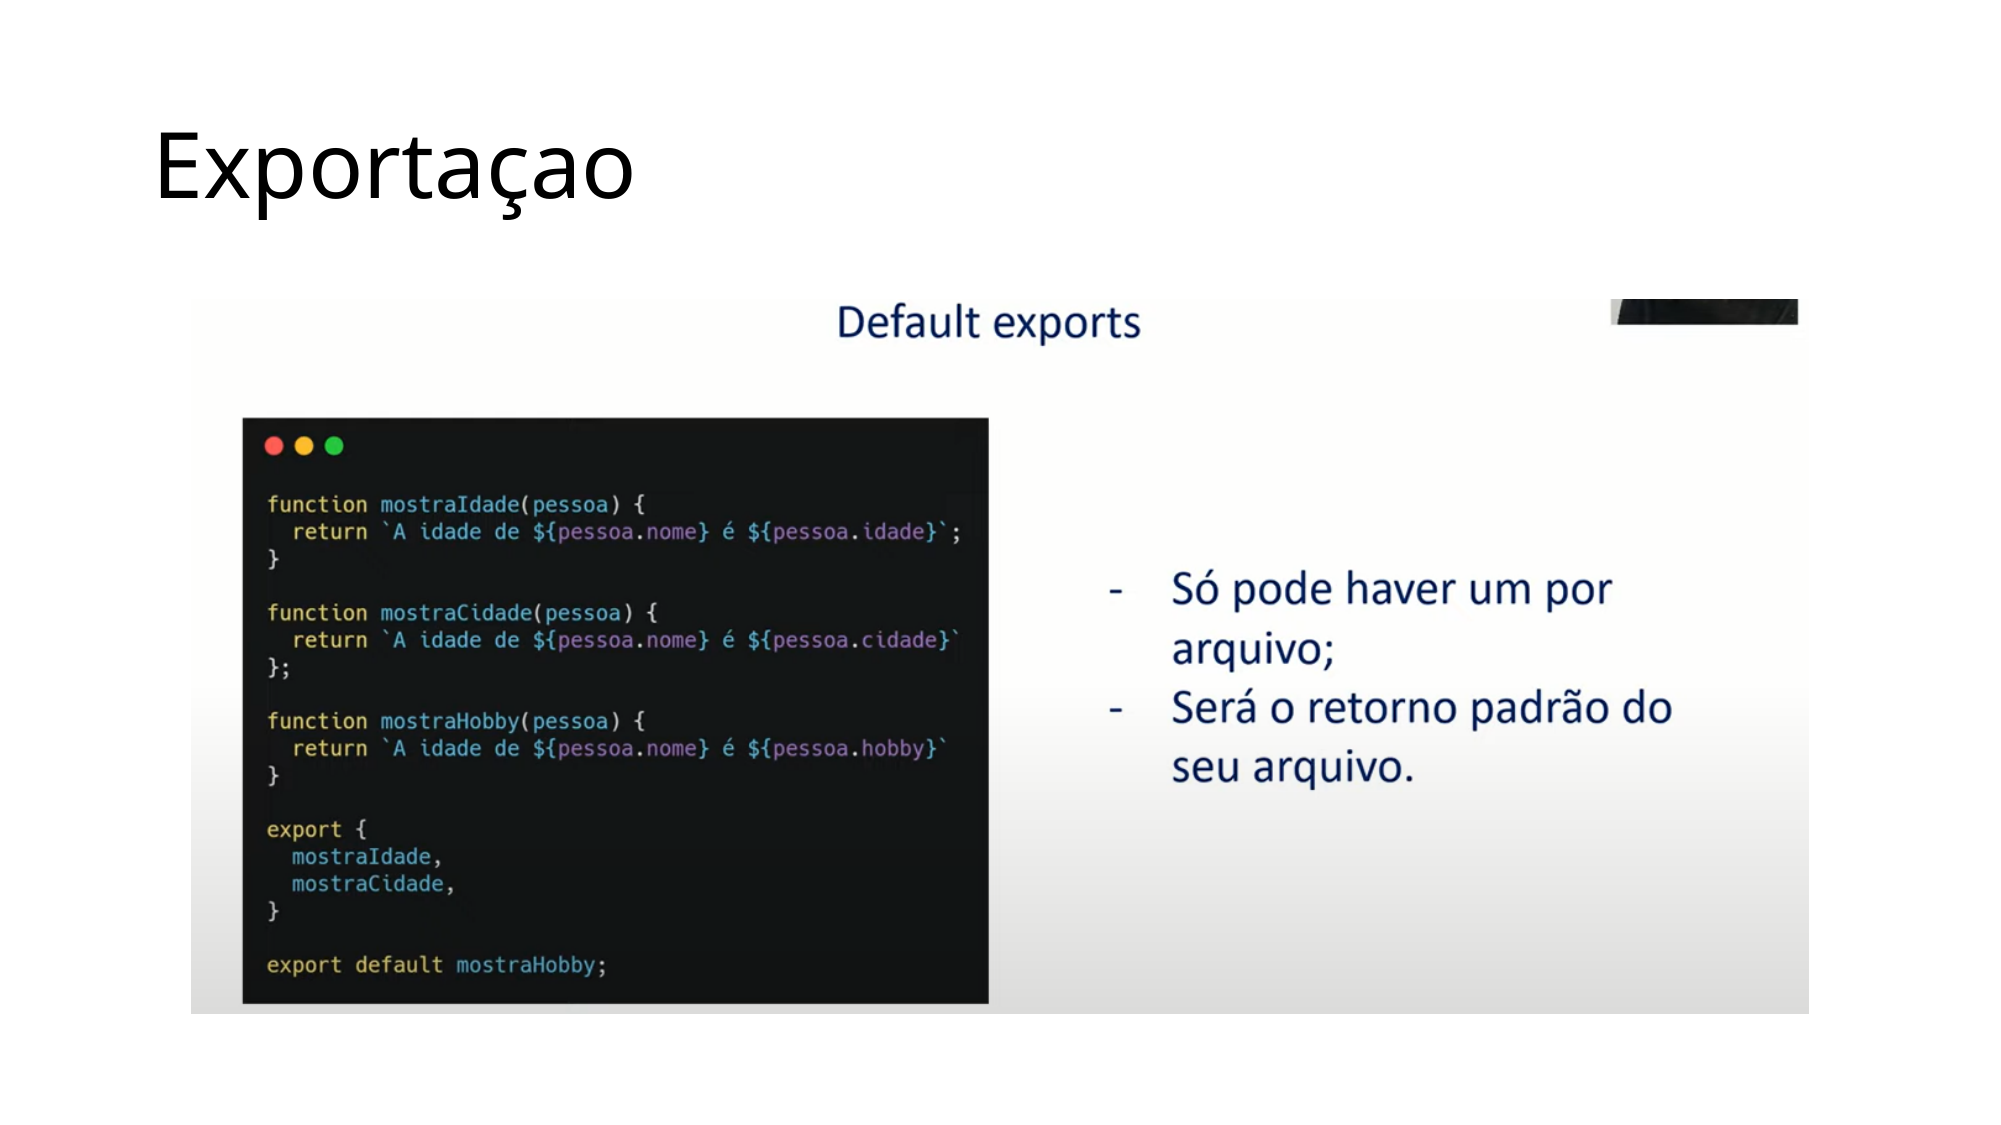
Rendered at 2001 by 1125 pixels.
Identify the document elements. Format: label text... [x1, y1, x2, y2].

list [191, 299, 1809, 1014]
title Exportaçao [137, 59, 1863, 278]
